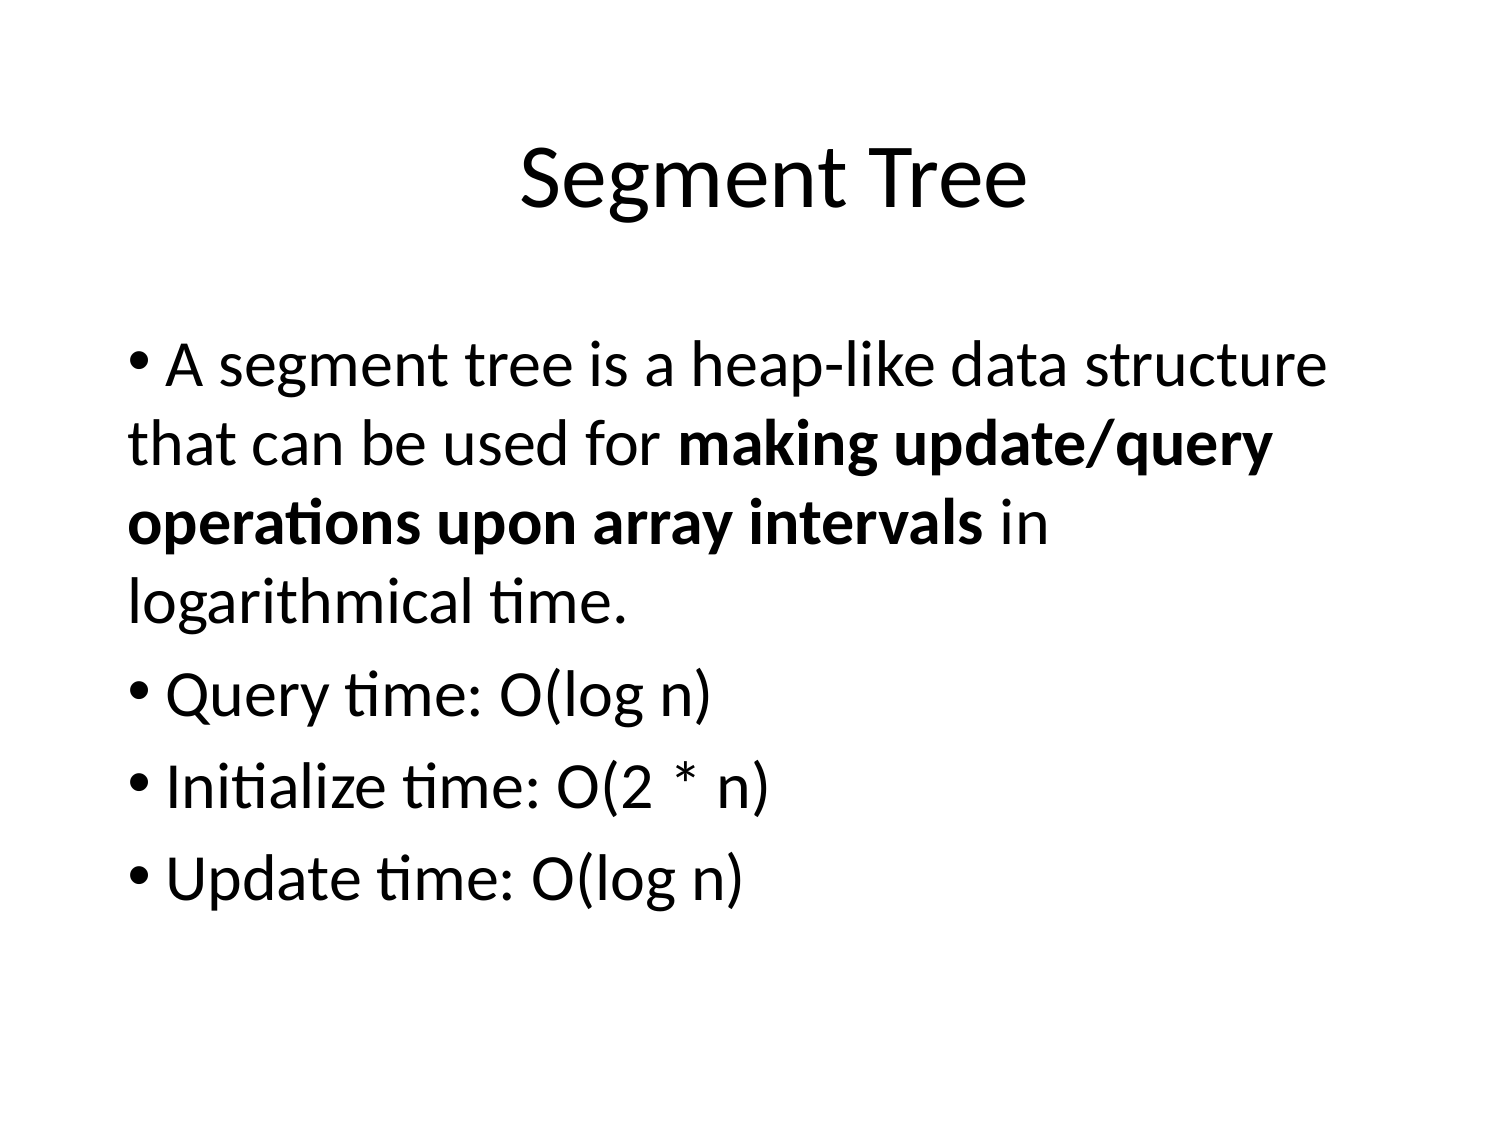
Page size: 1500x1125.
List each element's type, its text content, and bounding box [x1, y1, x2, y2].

subtitle A segment tree is a heap-like data structure that can be used for making update/query operations upon array intervals in logarithmical time. Query time: O(log n) Initialize time: O(2 * n) Update time: O(log n) [112, 312, 1413, 925]
title Segment Tree [137, 50, 1413, 292]
